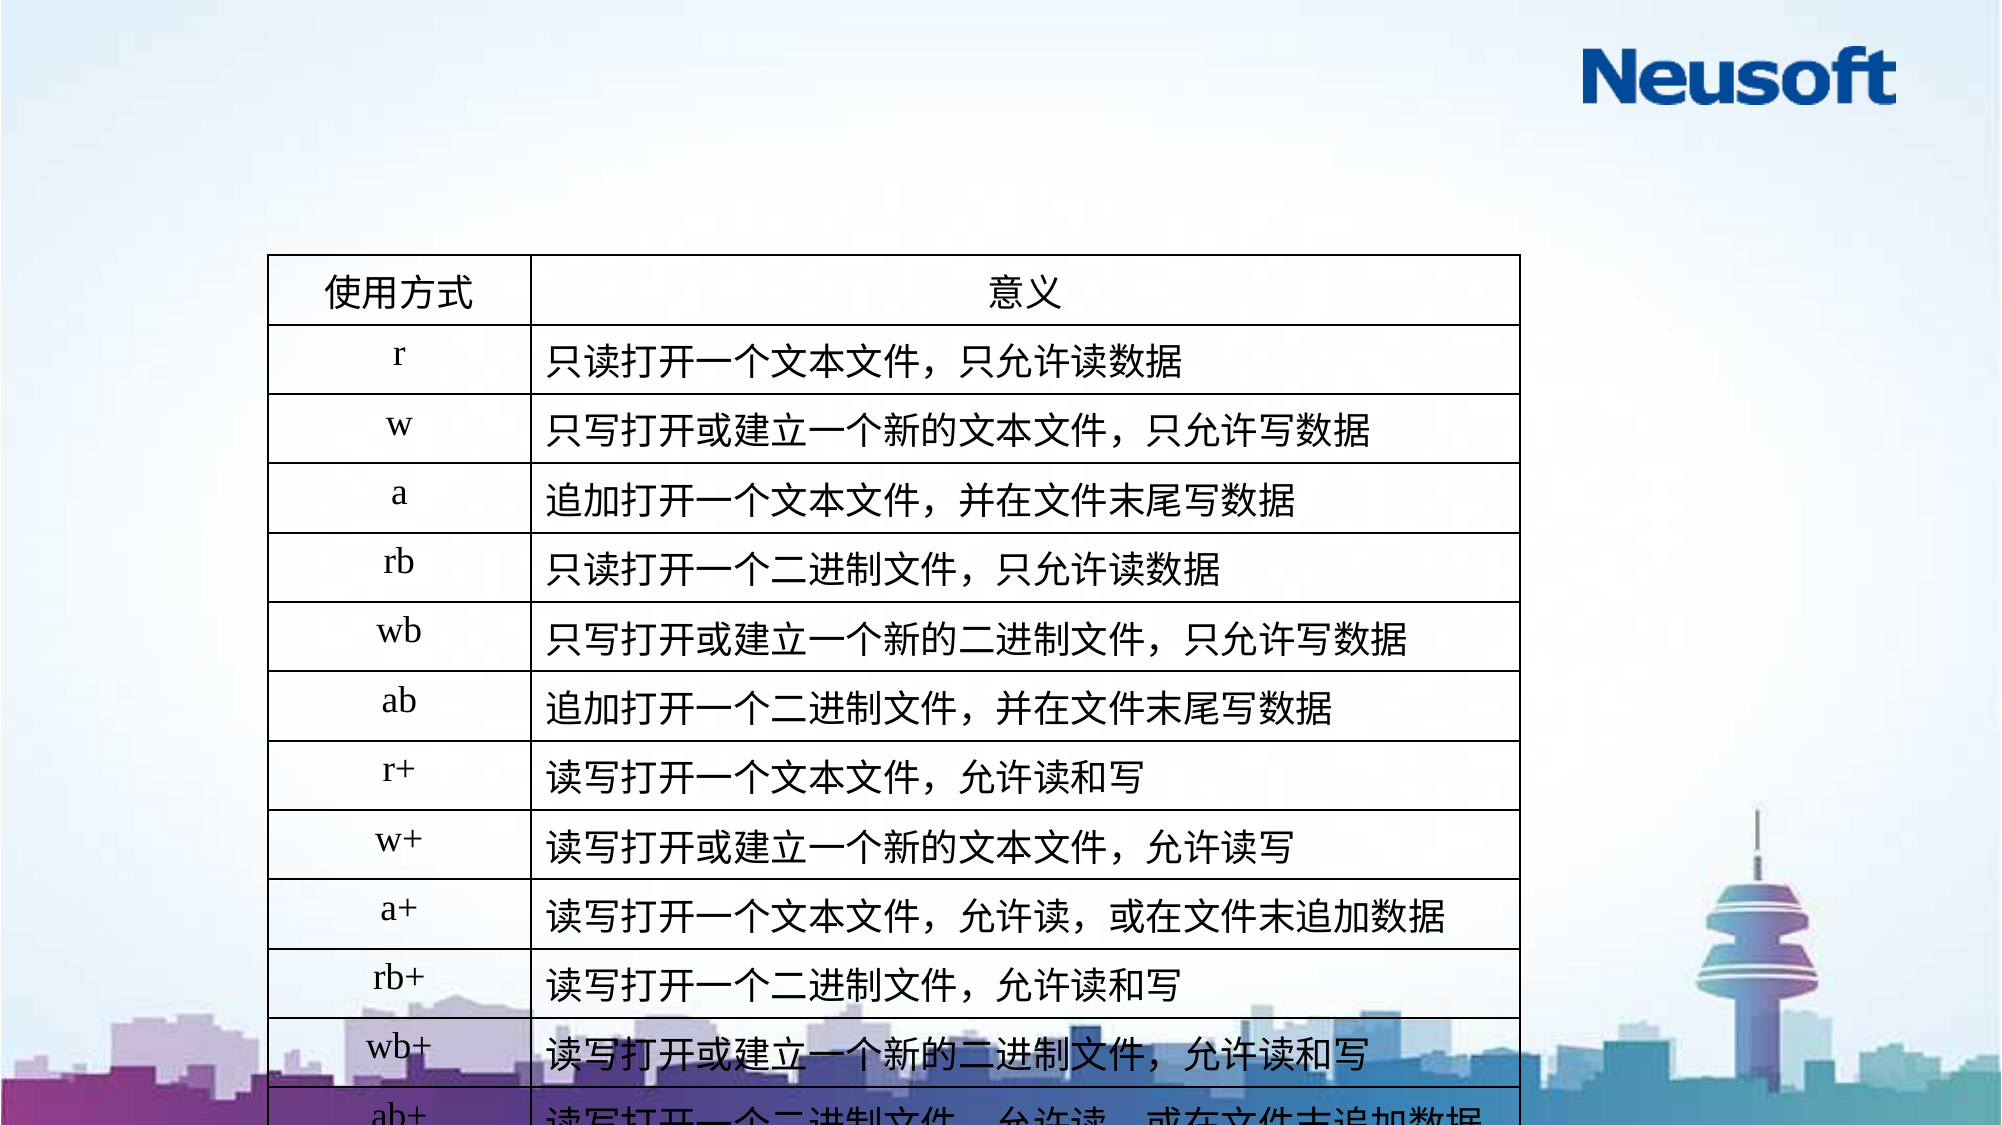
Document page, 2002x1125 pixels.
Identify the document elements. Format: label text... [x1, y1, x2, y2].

table_cell 读写打开或建立一个新的文本文件，允许读写 [532, 811, 1519, 878]
table_cell 只写打开或建立一个新的文本文件，只允许写数据 [532, 395, 1519, 462]
table_cell wb+ [269, 1019, 530, 1086]
picture [1, 0, 2001, 1125]
table_cell w [269, 395, 530, 462]
table_cell 读写打开一个二进制文件，允许读，或在文件末追加数据 [532, 1088, 1519, 1125]
table_cell w+ [269, 811, 530, 878]
table_cell 读写打开一个二进制文件，允许读和写 [532, 950, 1519, 1017]
table_header 意义 [532, 256, 1519, 324]
table_cell 读写打开一个文本文件，允许读，或在文件末追加数据 [532, 880, 1519, 948]
table_cell rb+ [269, 950, 530, 1017]
table_cell 只写打开或建立一个新的二进制文件，只允许写数据 [532, 603, 1519, 670]
table_header 使用方式 [269, 256, 530, 324]
table_cell ab [269, 672, 530, 740]
table_cell ab+ [269, 1088, 530, 1125]
table_cell rb [269, 534, 530, 601]
table_cell 读写打开或建立一个新的二进制文件，允许读和写 [532, 1019, 1519, 1086]
table_cell r [269, 326, 530, 393]
table_cell r+ [269, 742, 530, 809]
table_cell 读写打开一个文本文件，允许读和写 [532, 742, 1519, 809]
table_cell 只读打开一个二进制文件，只允许读数据 [532, 534, 1519, 601]
table_cell 追加打开一个二进制文件，并在文件末尾写数据 [532, 672, 1519, 740]
table_cell a [269, 464, 530, 532]
table_cell wb [269, 603, 530, 670]
table_cell 只读打开一个文本文件，只允许读数据 [532, 326, 1519, 393]
table_cell a+ [269, 880, 530, 948]
table_cell 追加打开一个文本文件，并在文件末尾写数据 [532, 464, 1519, 532]
